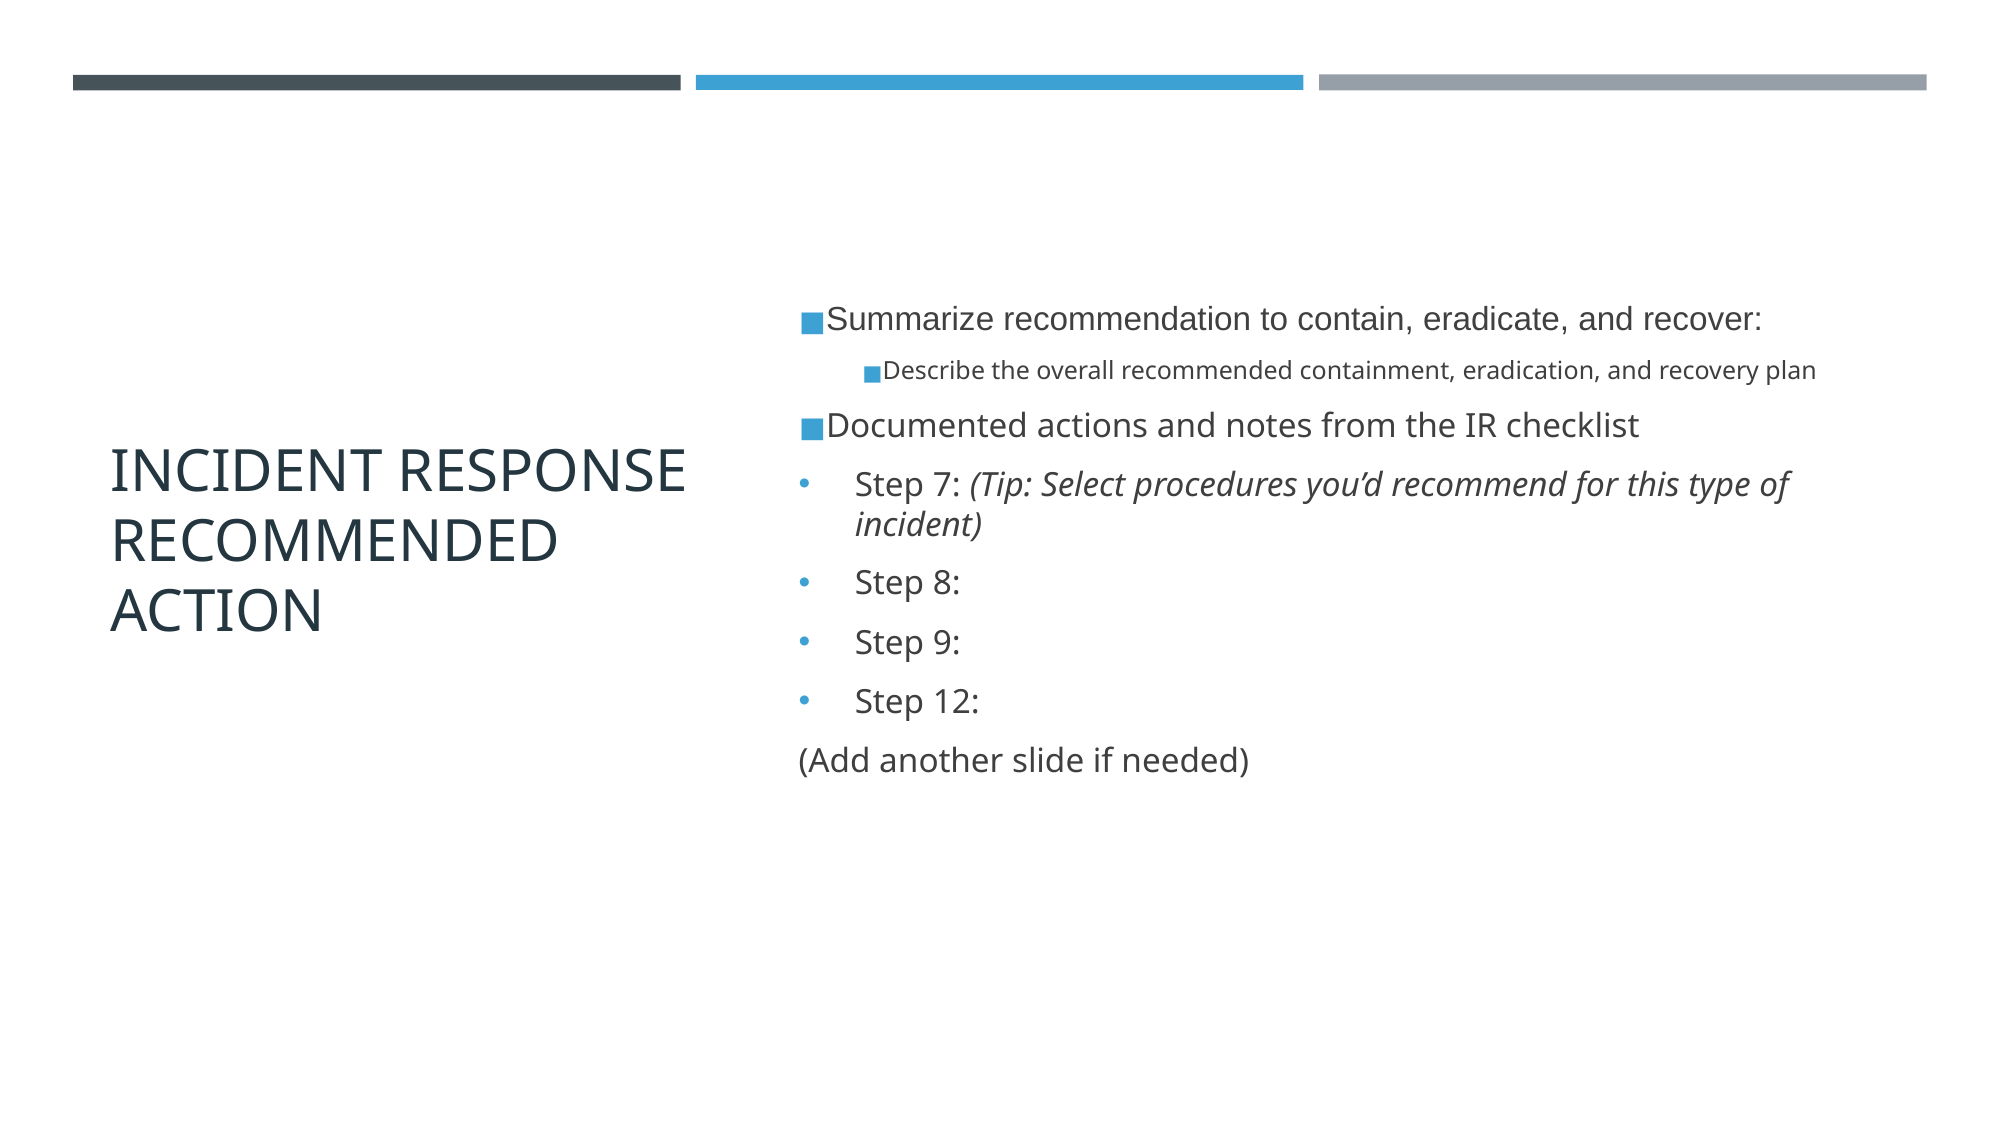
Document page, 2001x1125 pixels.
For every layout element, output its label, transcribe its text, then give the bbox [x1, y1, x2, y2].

title INCIDENT RESPONSE RECOMMENDED ACTION [95, 115, 764, 962]
list Summarize recommendation to contain, eradicate, and recover: Describe the overall recommended containment, eradication, and recovery plan Documented actions and notes from the IR checklist Step 7: (Tip: Select procedures you’d recommend for this type of incident) Step 8: Step 9: Step 12: (Add another slide if needed) [783, 115, 1848, 962]
